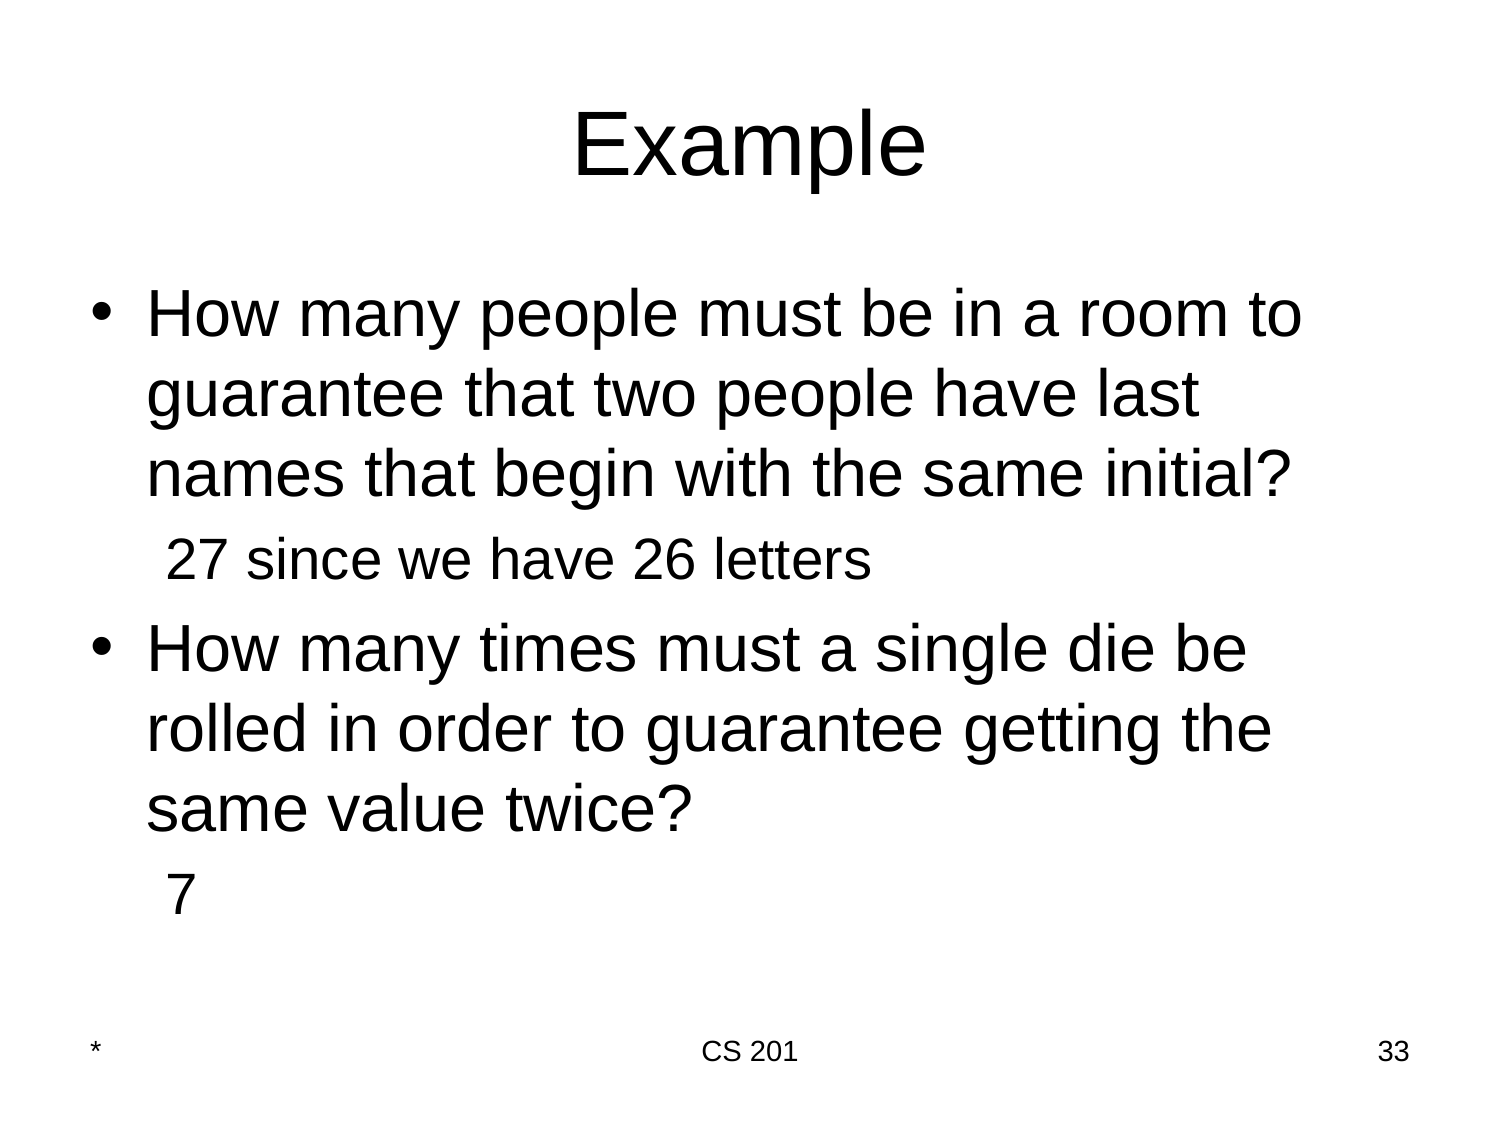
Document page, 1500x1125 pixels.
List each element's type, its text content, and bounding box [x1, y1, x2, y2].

title Example [75, 45, 1425, 233]
text_box * [75, 1024, 425, 1103]
text_box CS 201 [512, 1024, 988, 1103]
list How many people must be in a room to guarantee that two people have last names that begin with the same initial? 27 since we have 26 letters How many times must a single die be rolled in order to guarantee getting the same value twice? 7 [75, 262, 1425, 1005]
text_box ‹#› [1074, 1024, 1425, 1103]
